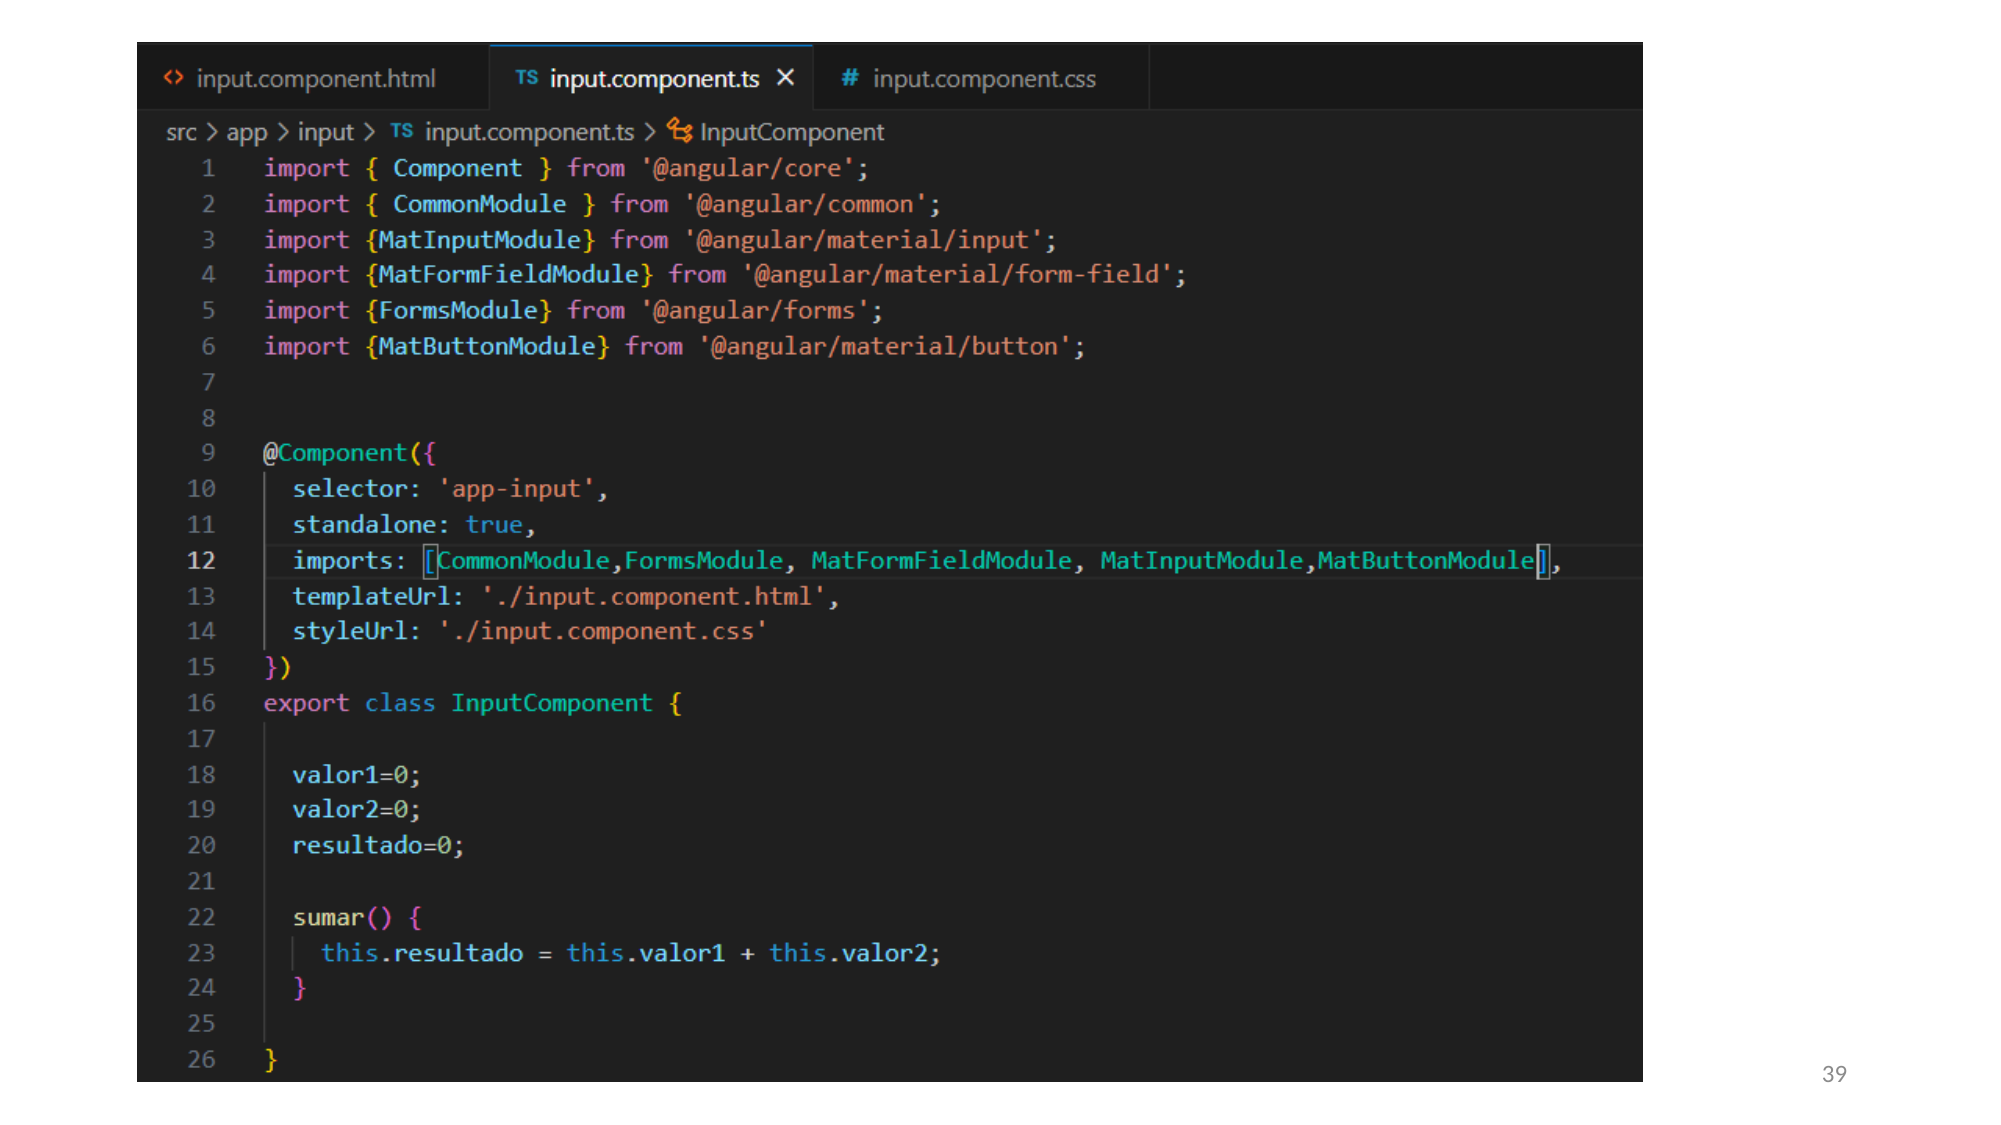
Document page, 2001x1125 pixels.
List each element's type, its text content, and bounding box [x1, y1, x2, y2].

slide_number 39 [1412, 1042, 1863, 1103]
picture [137, 42, 1643, 1083]
